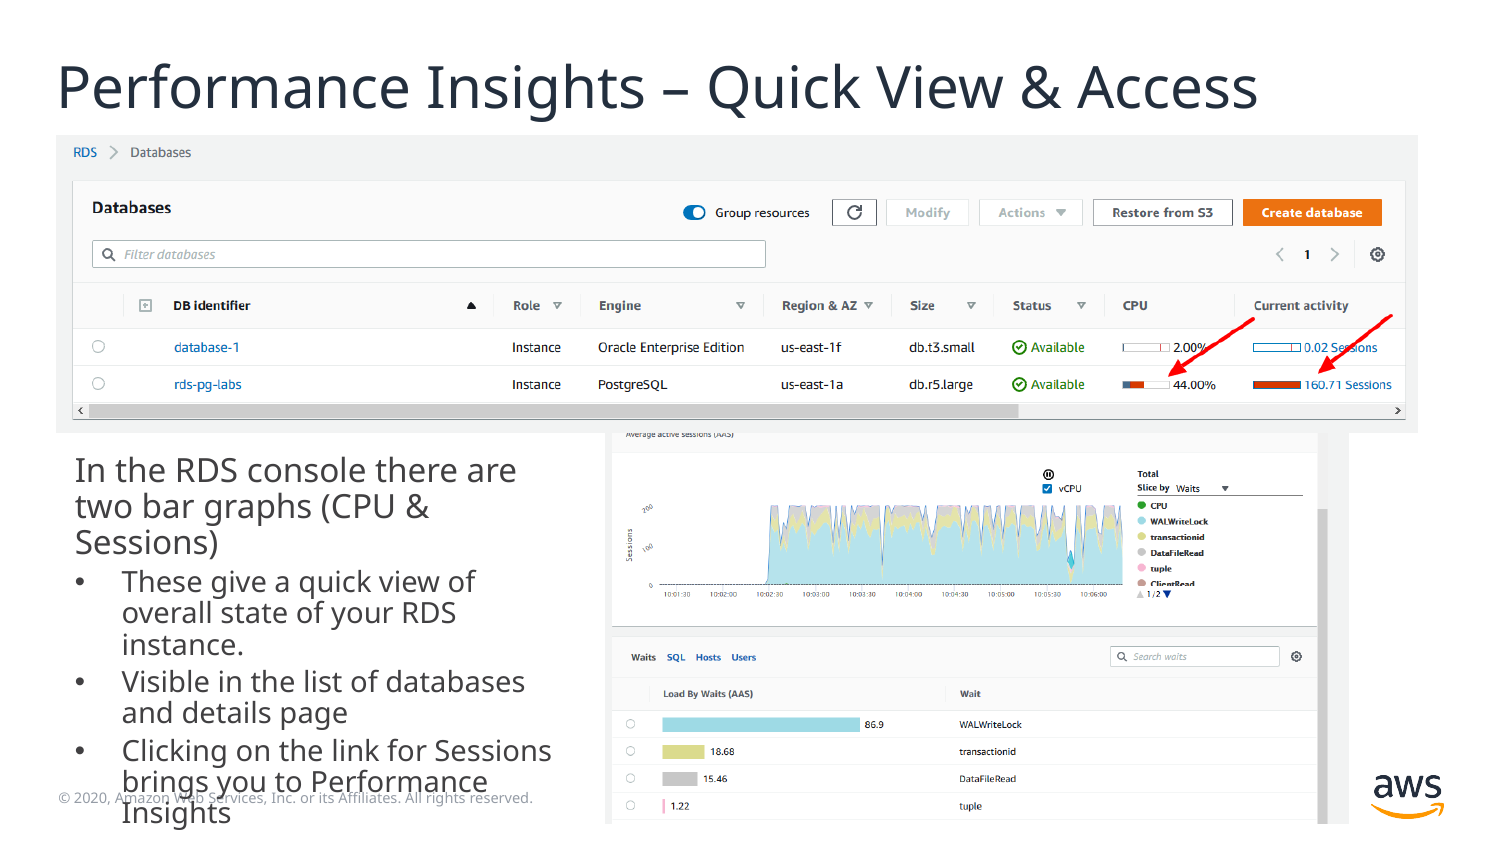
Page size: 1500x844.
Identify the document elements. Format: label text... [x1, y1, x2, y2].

title Performance Insights – Quick View & Access [56, 58, 1403, 122]
picture [55, 135, 1418, 824]
text_box In the RDS console there are two bar graphs (CPU & Sessions) These give a quick view of overall state of your RDS instance. Visible in the list of databases and details page Clicking on the link for Sessions brings you to Performance Insights [59, 446, 585, 767]
picture [1371, 775, 1444, 819]
